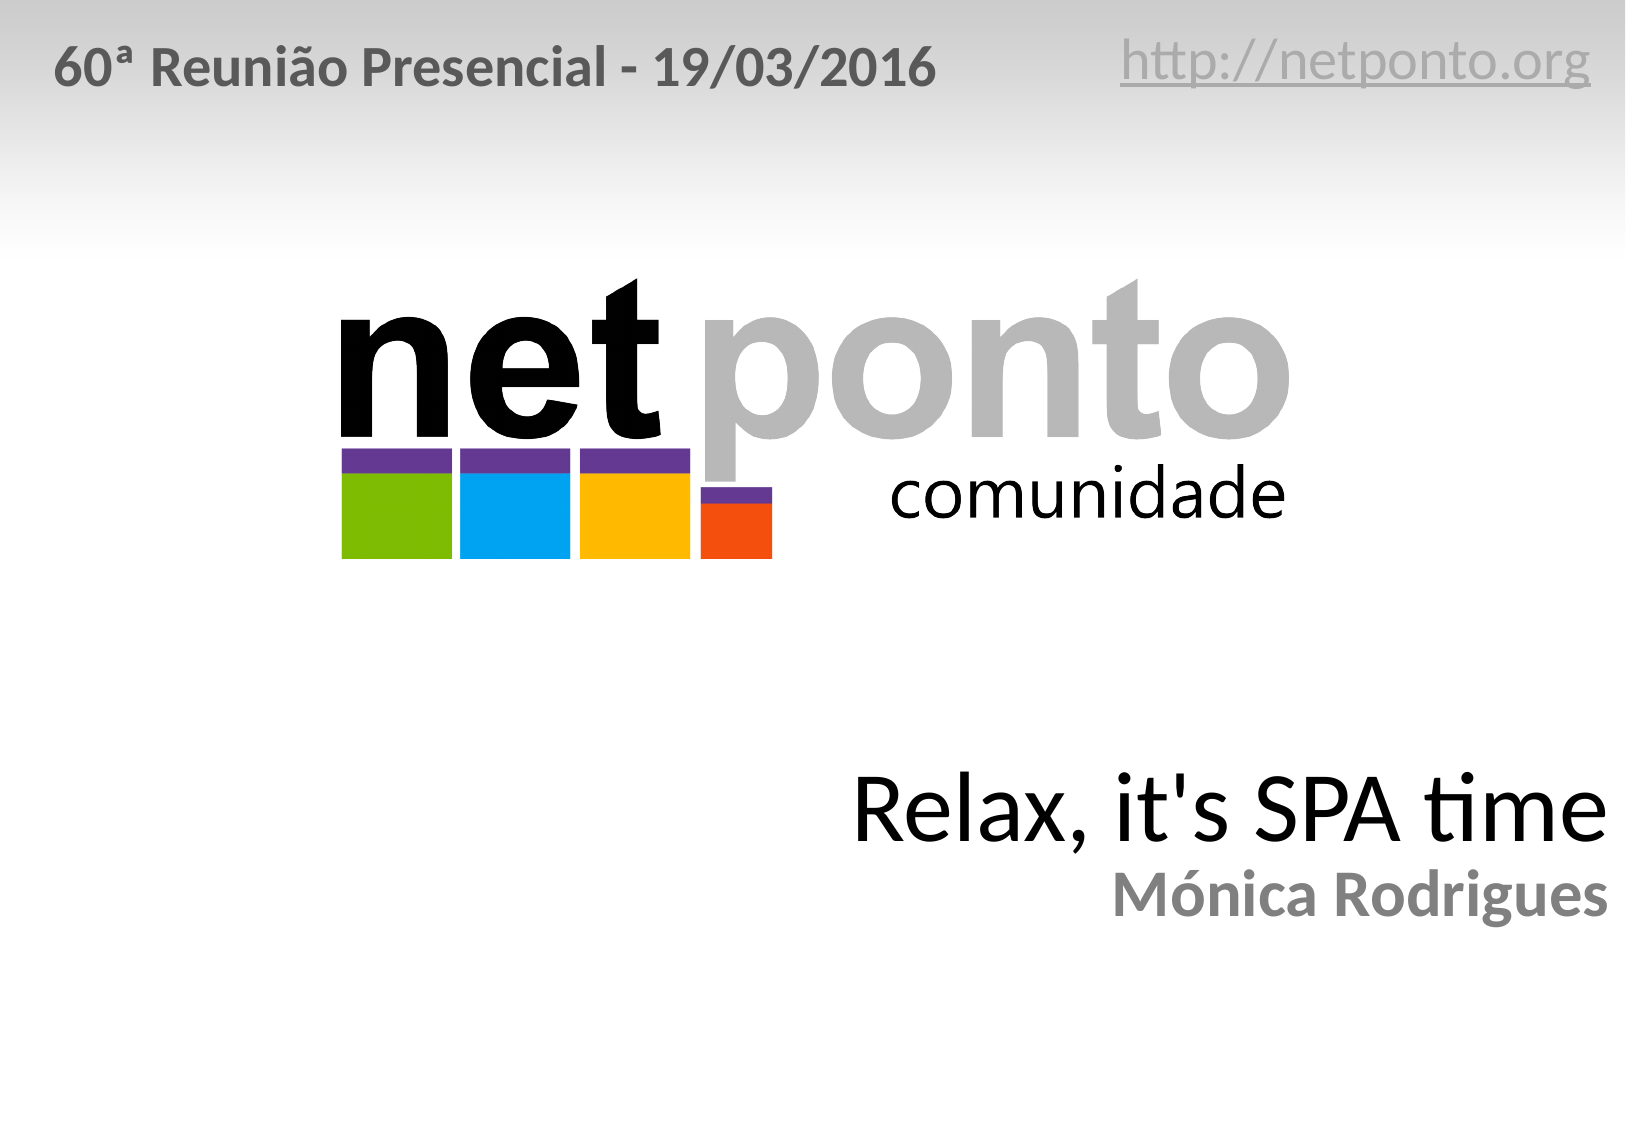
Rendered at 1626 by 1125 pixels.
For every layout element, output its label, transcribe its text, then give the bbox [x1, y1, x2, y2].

text_box http://netponto.org [1089, 28, 1622, 153]
title Relax, it's SPA time Mónica Rodrigues [0, 656, 1625, 1043]
text_box 60ª Reunião Presencial - 19/03/2016 [39, 35, 1082, 160]
picture [0, 0, 1626, 1125]
